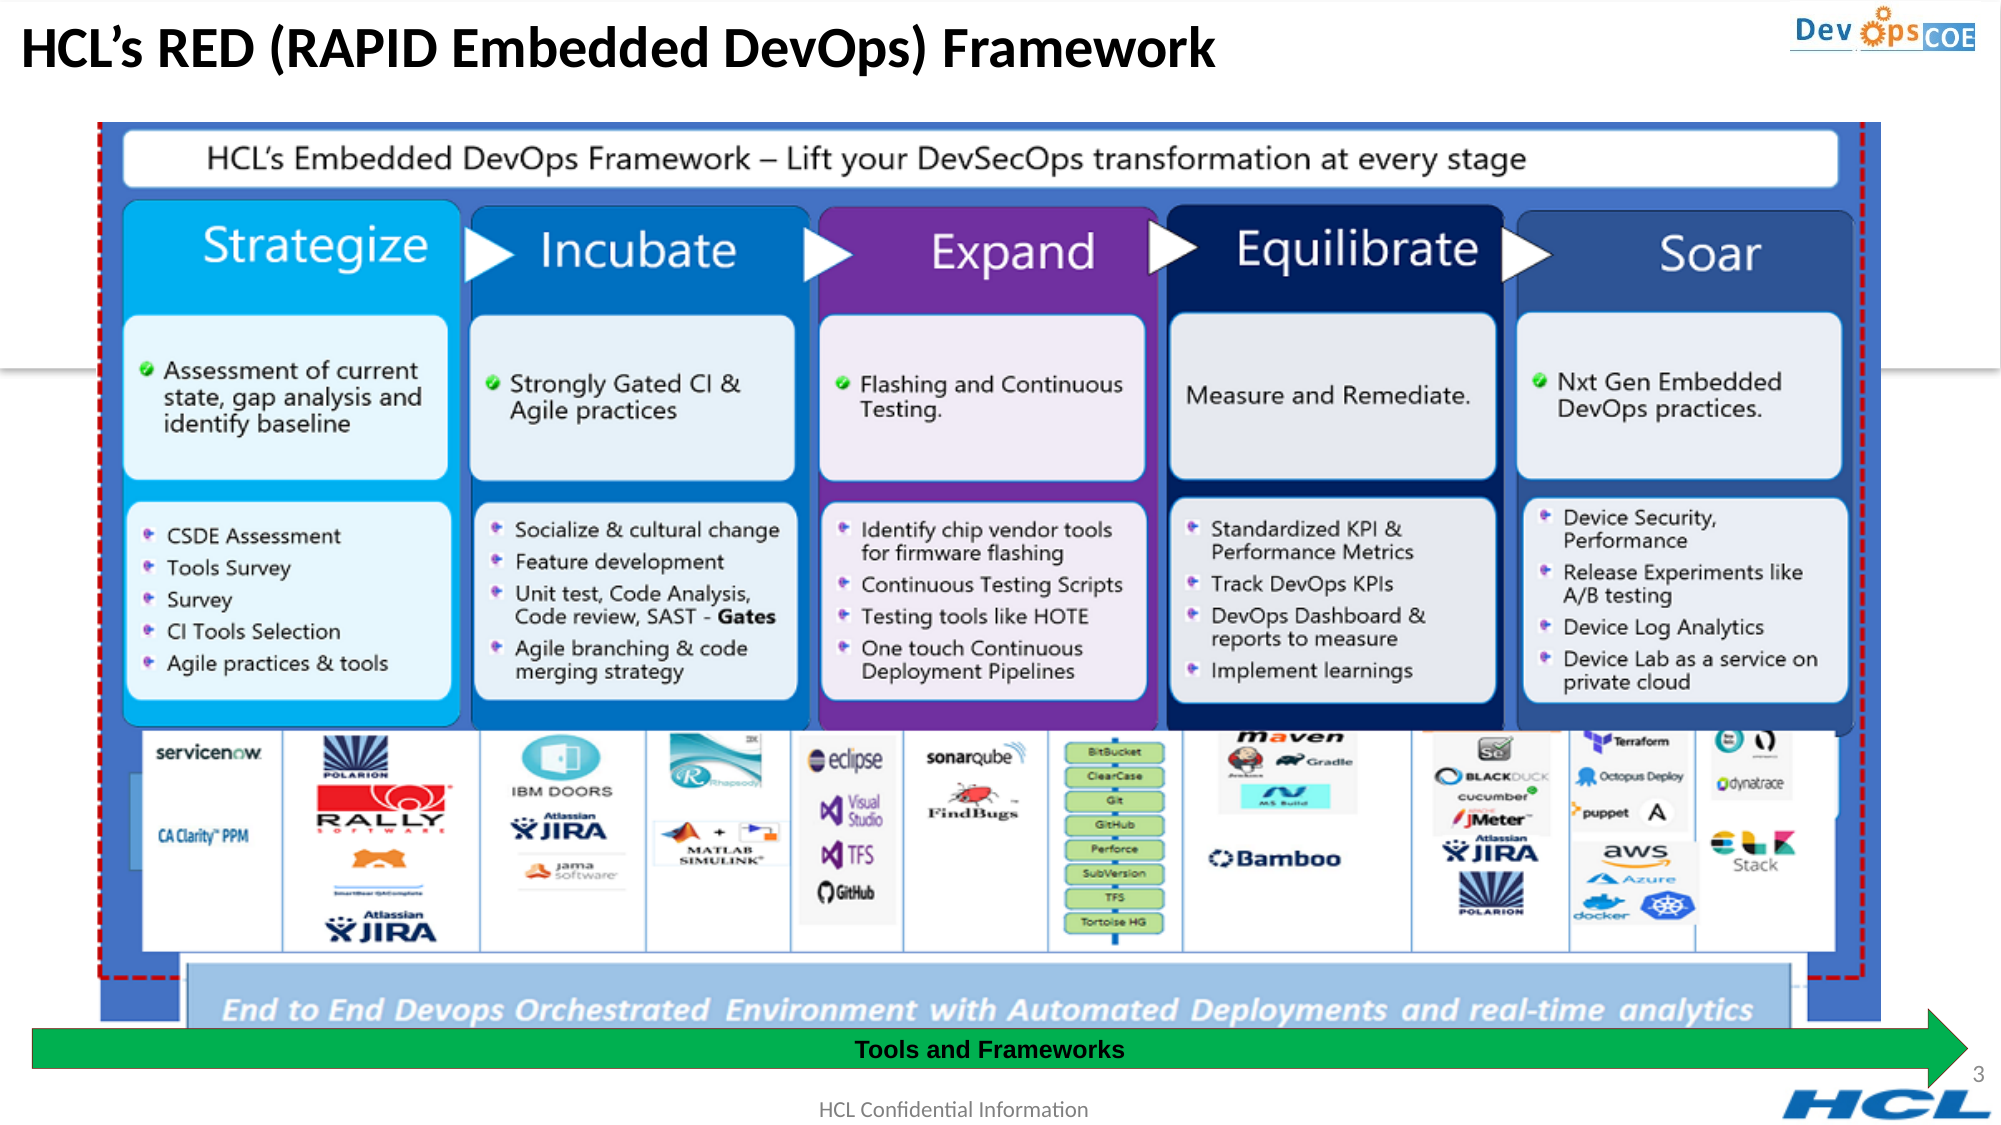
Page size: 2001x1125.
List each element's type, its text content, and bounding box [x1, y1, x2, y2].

slide_number 3 [1550, 1042, 2000, 1103]
text_box HCL’s RED (RAPID Embedded DevOps) Framework [21, 9, 1306, 89]
picture [95, 121, 1881, 1034]
text_box Tools and Frameworks [32, 1008, 1968, 1089]
picture [1781, 1103, 1993, 1125]
picture [1790, 1, 1981, 54]
